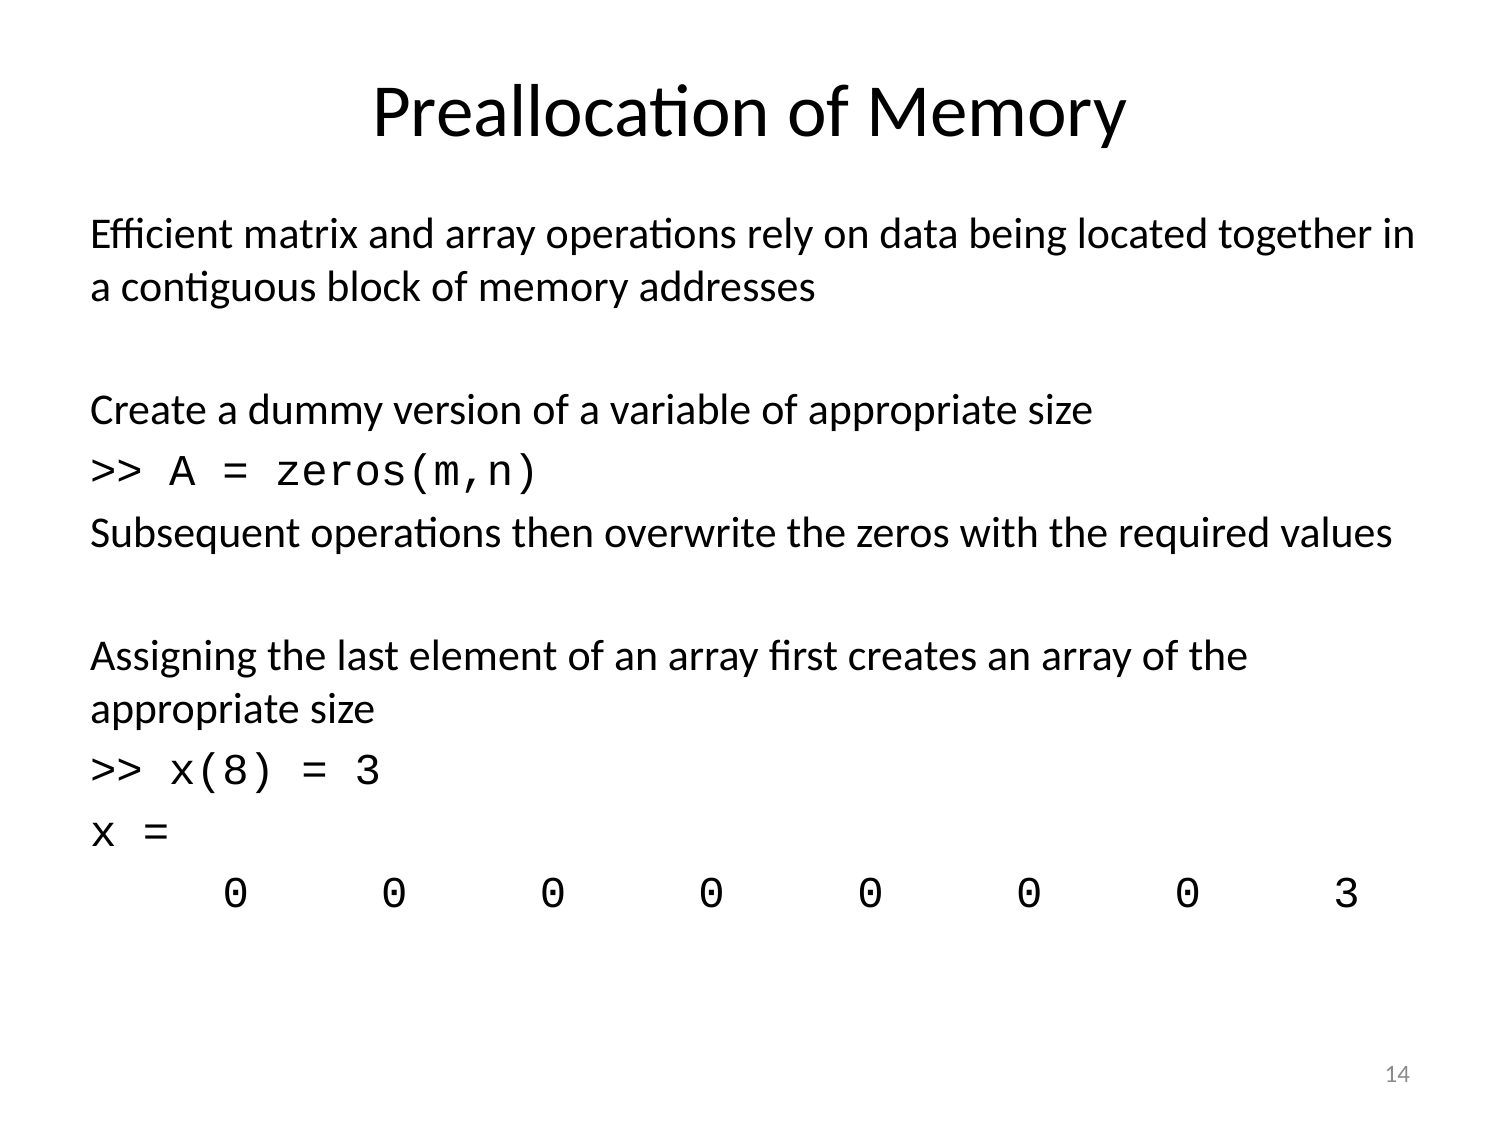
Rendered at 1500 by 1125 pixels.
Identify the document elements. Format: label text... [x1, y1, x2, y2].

list Efficient matrix and array operations rely on data being located together in a contiguous block of memory addresses Create a dummy version of a variable of appropriate size >> A = zeros(m,n) Subsequent operations then overwrite the zeros with the required values Assigning the last element of an array first creates an array of the appropriate size >> x(8) = 3 x = 0 0 0 0 0 0 0 3 [75, 196, 1450, 940]
slide_number 14 [1074, 1042, 1425, 1103]
title Preallocation of Memory [75, 45, 1425, 168]
